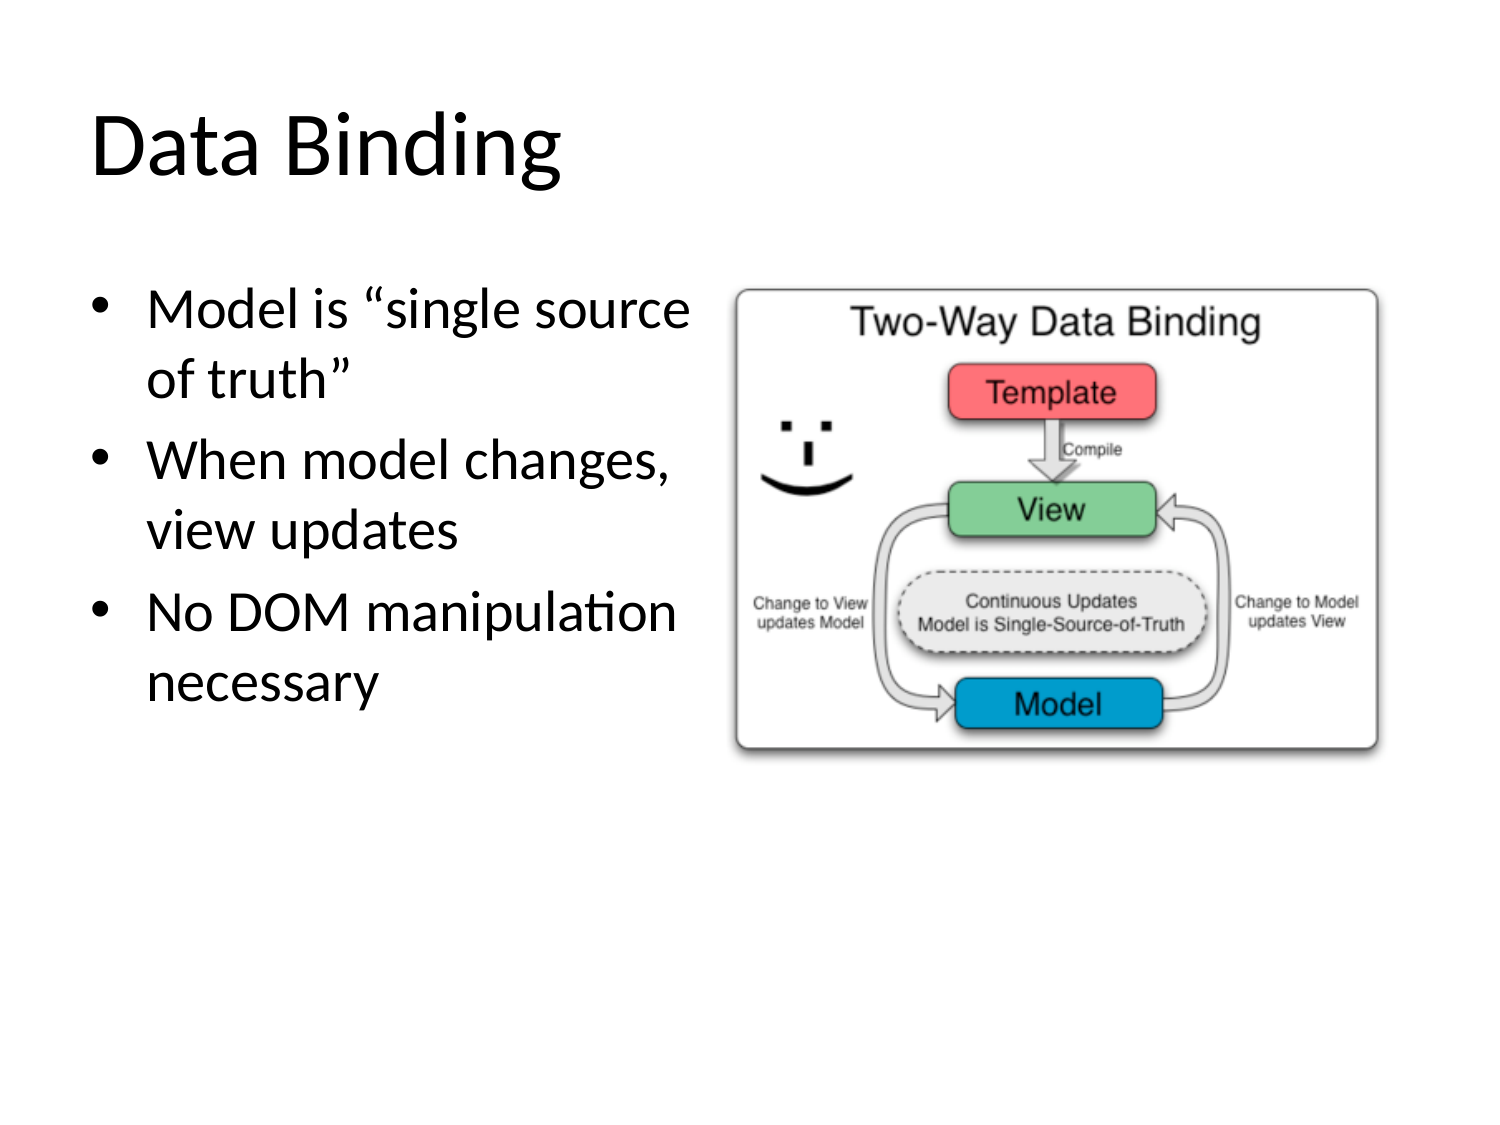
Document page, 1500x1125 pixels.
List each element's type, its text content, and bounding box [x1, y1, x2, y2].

list Model is “single source of truth” When model changes, view updates No DOM manipulation necessary [75, 262, 707, 1005]
title Data Binding [75, 45, 1425, 233]
picture [725, 284, 1389, 766]
